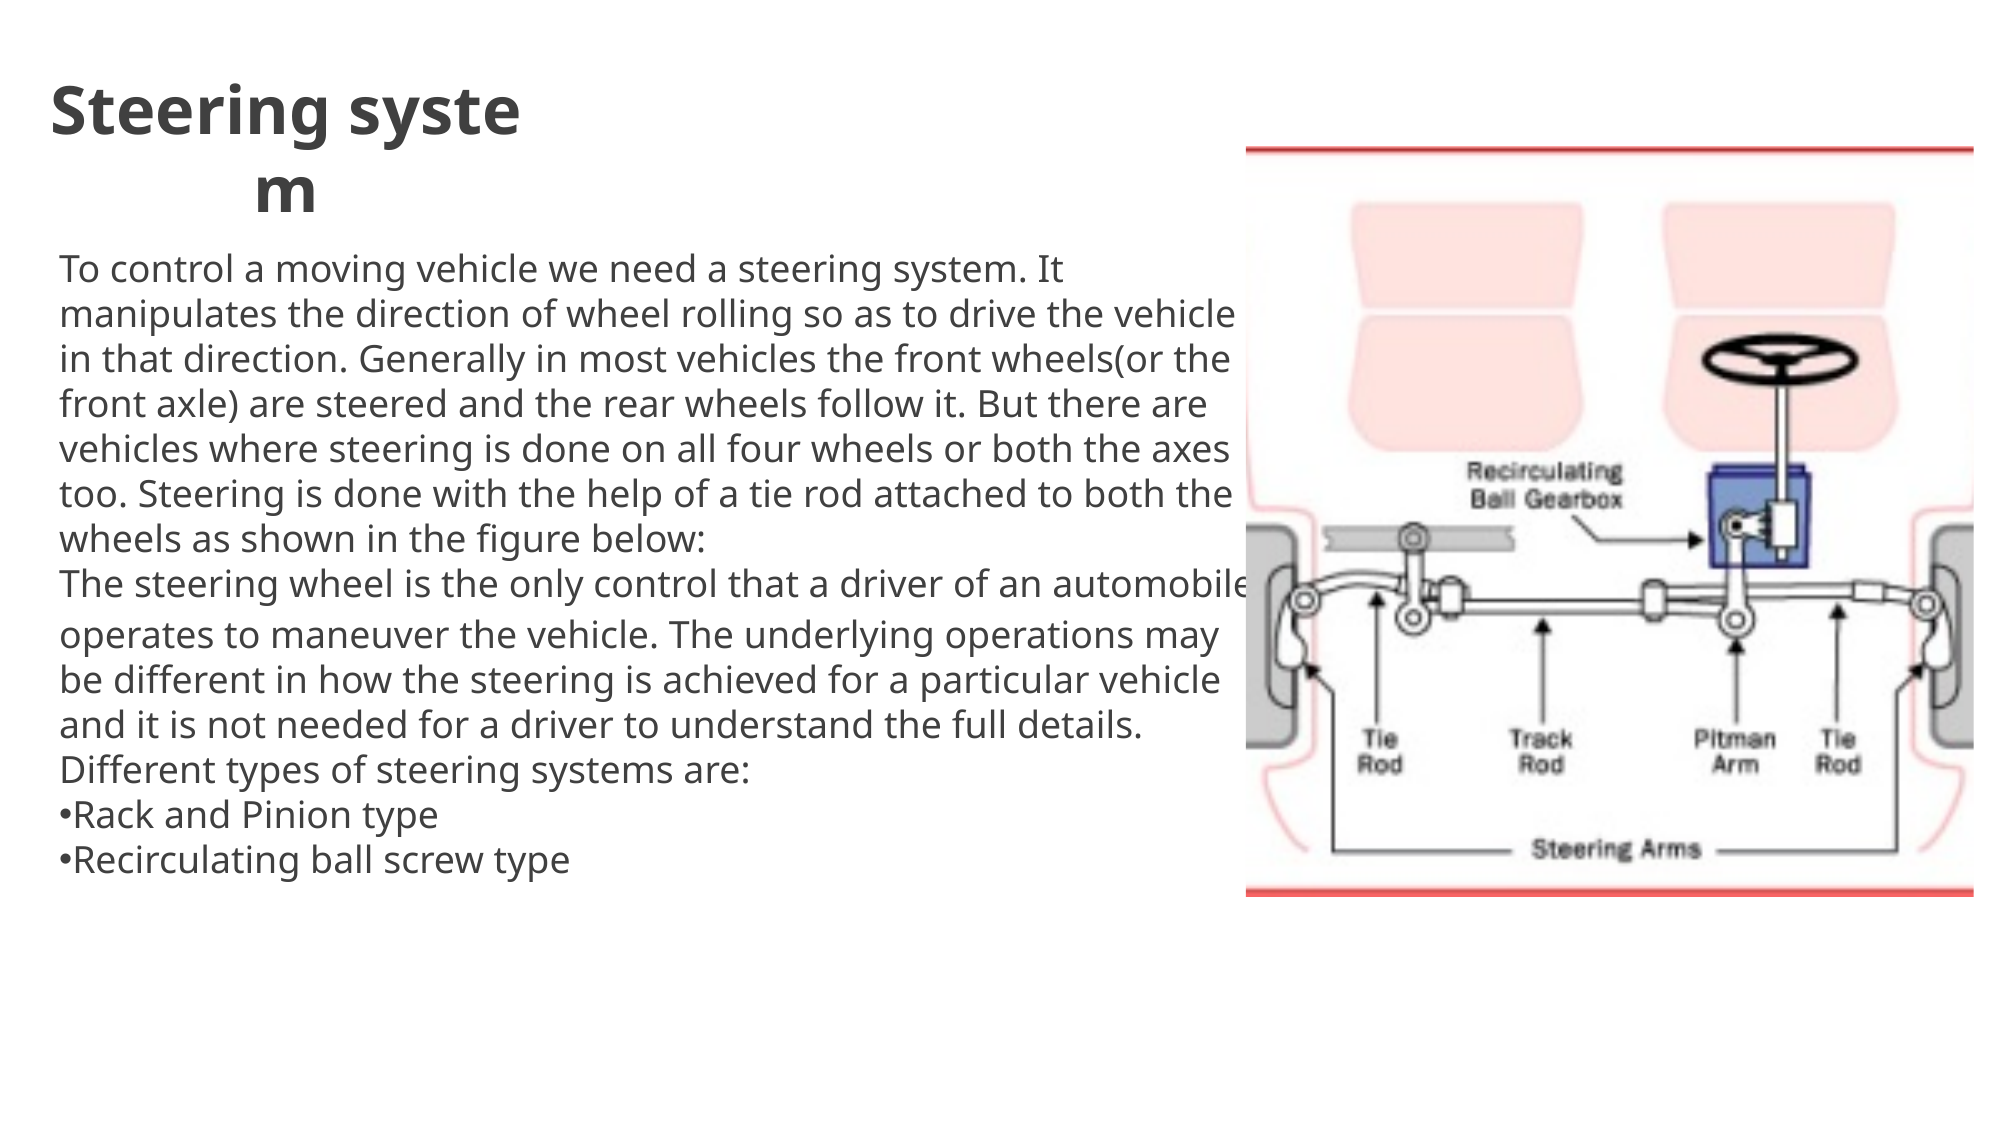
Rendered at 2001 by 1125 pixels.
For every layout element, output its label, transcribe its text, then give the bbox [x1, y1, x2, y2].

text_box Steering system [12, 88, 561, 208]
picture [1245, 146, 1974, 897]
text_box To control a moving vehicle we need a steering system. It manipulates the direction of wheel rolling so as to drive the vehicle in that direction. Generally in most vehicles the front wheels(or the front axle) are steered and the rear wheels follow it. But there are vehicles where steering is done on all four wheels or both the axes too. Steering is done with the help of a tie rod attached to both the wheels as shown in the figure below: The steering wheel is the only control that a driver of an automobile operates to maneuver the vehicle. The underlying operations may be different in how the steering is achieved for a particular vehicle and it is not needed for a driver to understand the full details. Different types of steering systems are: Rack and Pinion type Recirculating ball screw type [43, 212, 1274, 964]
